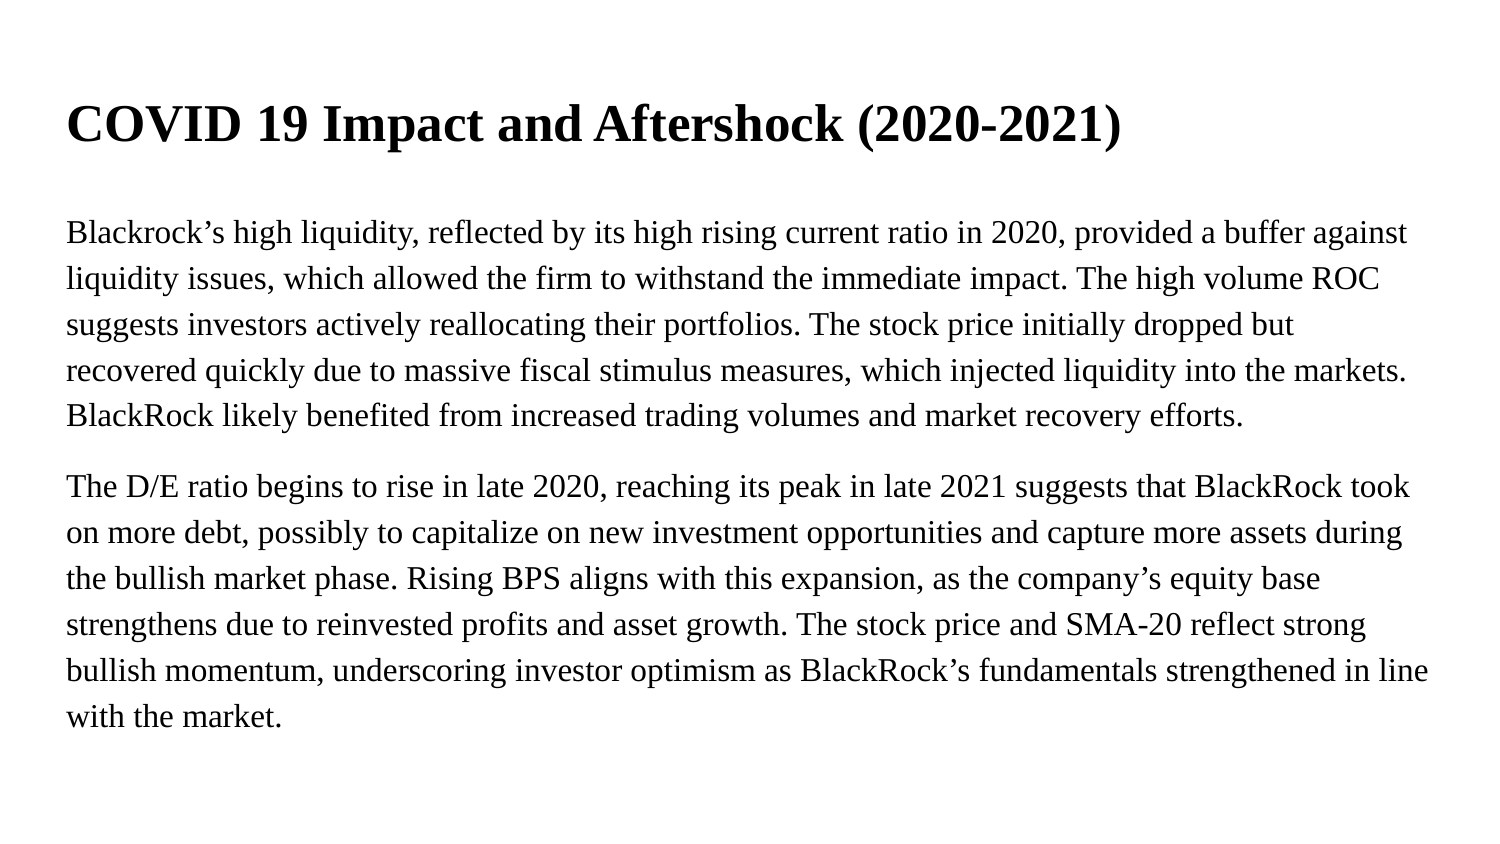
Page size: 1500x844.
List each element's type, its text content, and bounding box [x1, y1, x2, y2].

title COVID 19 Impact and Aftershock (2020-2021) [51, 72, 1449, 167]
list Blackrock’s high liquidity, reflected by its high rising current ratio in 2020, provided a buffer against liquidity issues, which allowed the firm to withstand the immediate impact. The high volume ROC suggests investors actively reallocating their portfolios. The stock price initially dropped but recovered quickly due to massive fiscal stimulus measures, which injected liquidity into the markets. BlackRock likely benefited from increased trading volumes and market recovery efforts. The D/E ratio begins to rise in late 2020, reaching its peak in late 2021 suggests that BlackRock took on more debt, possibly to capitalize on new investment opportunities and capture more assets during the bullish market phase. Rising BPS aligns with this expansion, as the company’s equity base strengthens due to reinvested profits and asset growth. The stock price and SMA-20 reflect strong bullish momentum, underscoring investor optimism as BlackRock’s fundamentals strengthened in line with the market. [51, 189, 1449, 750]
